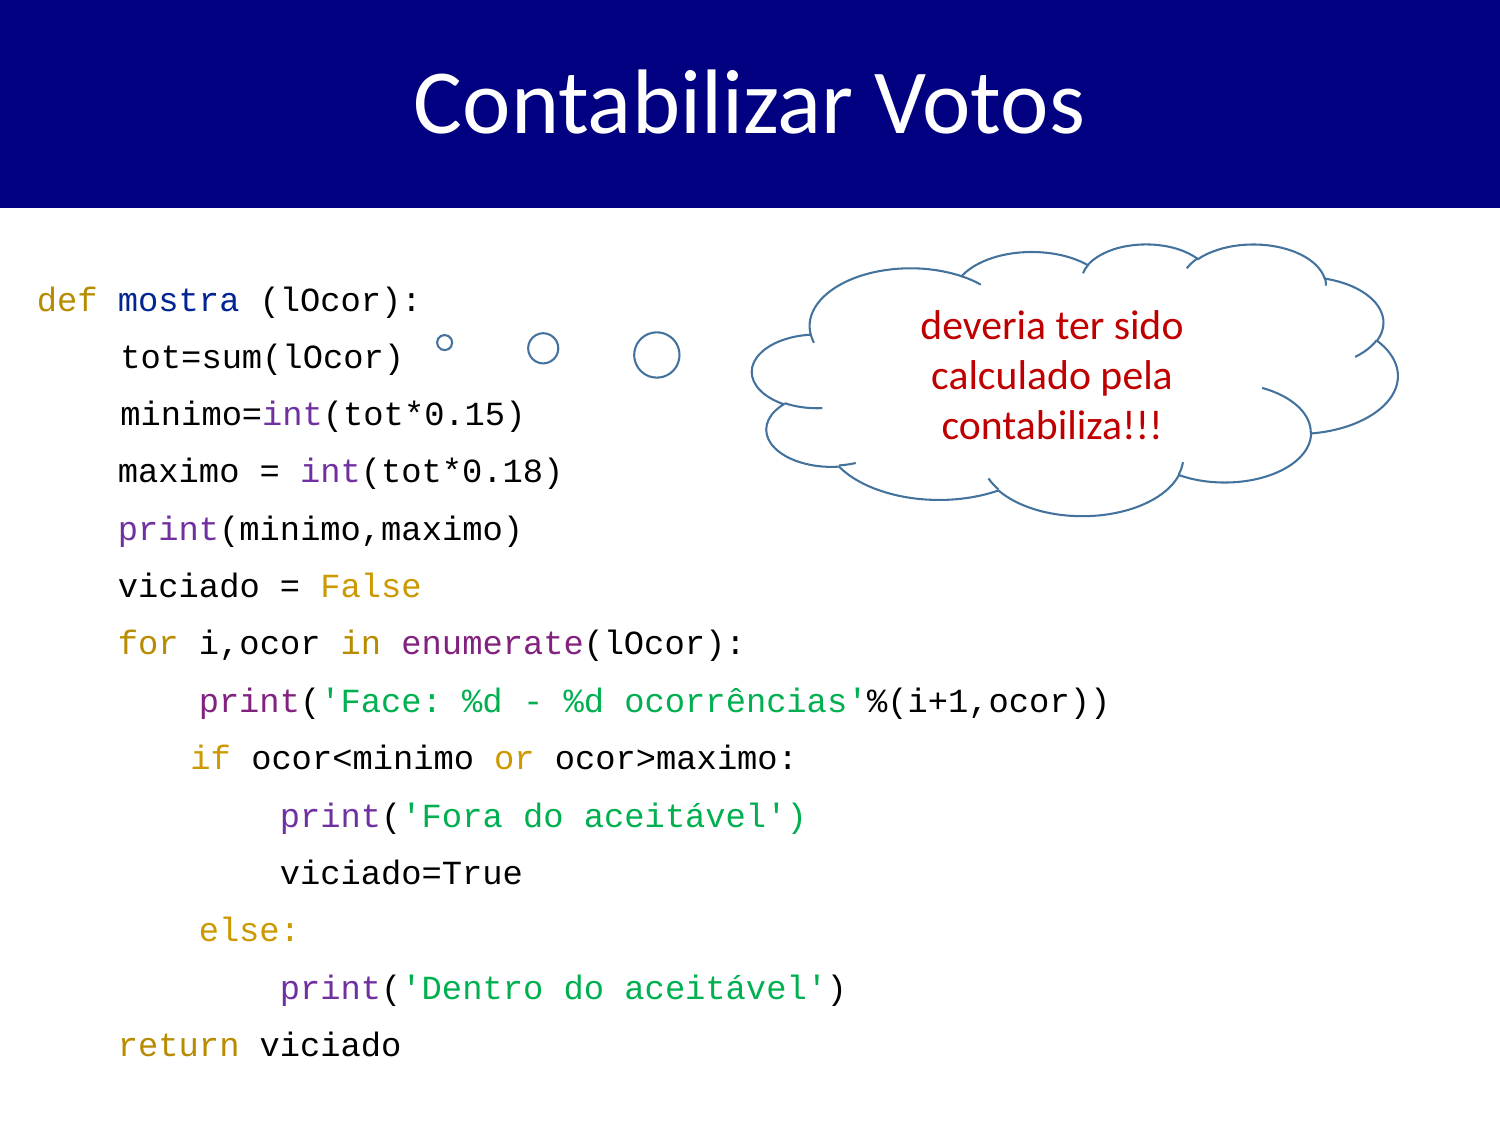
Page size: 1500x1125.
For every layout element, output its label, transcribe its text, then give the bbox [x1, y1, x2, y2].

text_box deveria ter sido calculado pela contabiliza!!! [750, 243, 1399, 518]
title Contabilizar Votos [0, 0, 1500, 208]
text_box deveria ter sido calculado pela contabiliza!!! [527, 332, 560, 365]
text_box deveria ter sido calculado pela contabiliza!!! [633, 331, 681, 379]
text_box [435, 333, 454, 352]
list def mostra (lOcor): tot=sum(lOcor) minimo=int(tot*0.15) maximo = int(tot*0.18) print(minimo,maximo) viciado = False for i,ocor in enumerate(lOcor): print('Face: %d - %d ocorrências'%(i+1,ocor)) if ocor<minimo or ocor>maximo: print('Fora do aceitável') viciado=True else: print('Dentro do aceitável') return viciado [21, 212, 1479, 1125]
